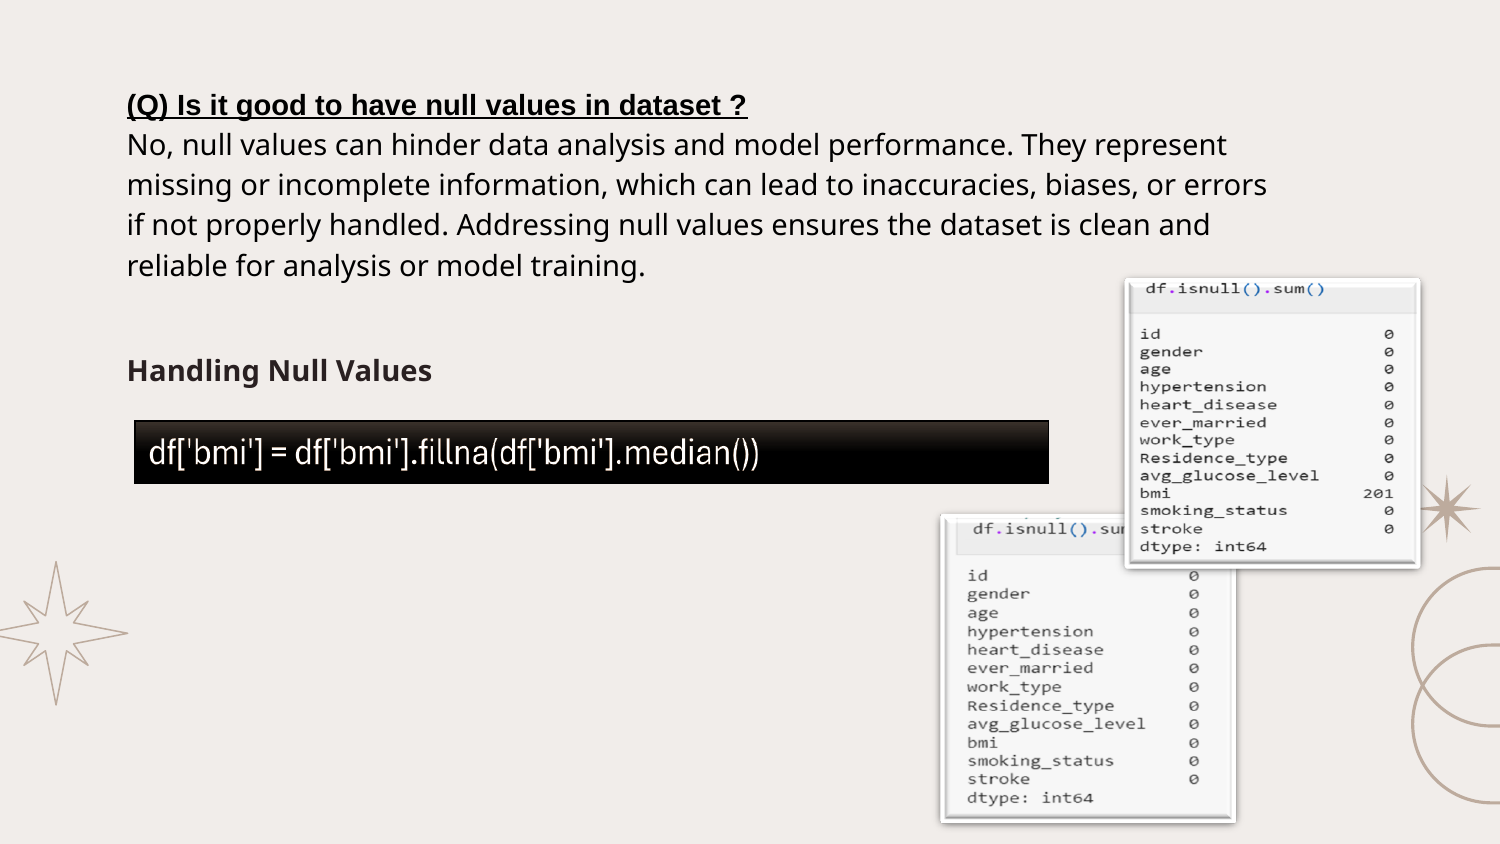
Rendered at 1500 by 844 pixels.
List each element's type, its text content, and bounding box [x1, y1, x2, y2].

picture [127, 267, 1433, 836]
subtitle (Q) Is it good to have null values in dataset ? No, null values can hinder data analysis and model performance. They represent missing or incomplete information, which can lead to inaccuracies, biases, or errors if not properly handled. Addressing null values ensures the dataset is clean and reliable for analysis or model training. Handling Null Values [36, 66, 1302, 417]
text_box [0, 561, 128, 705]
